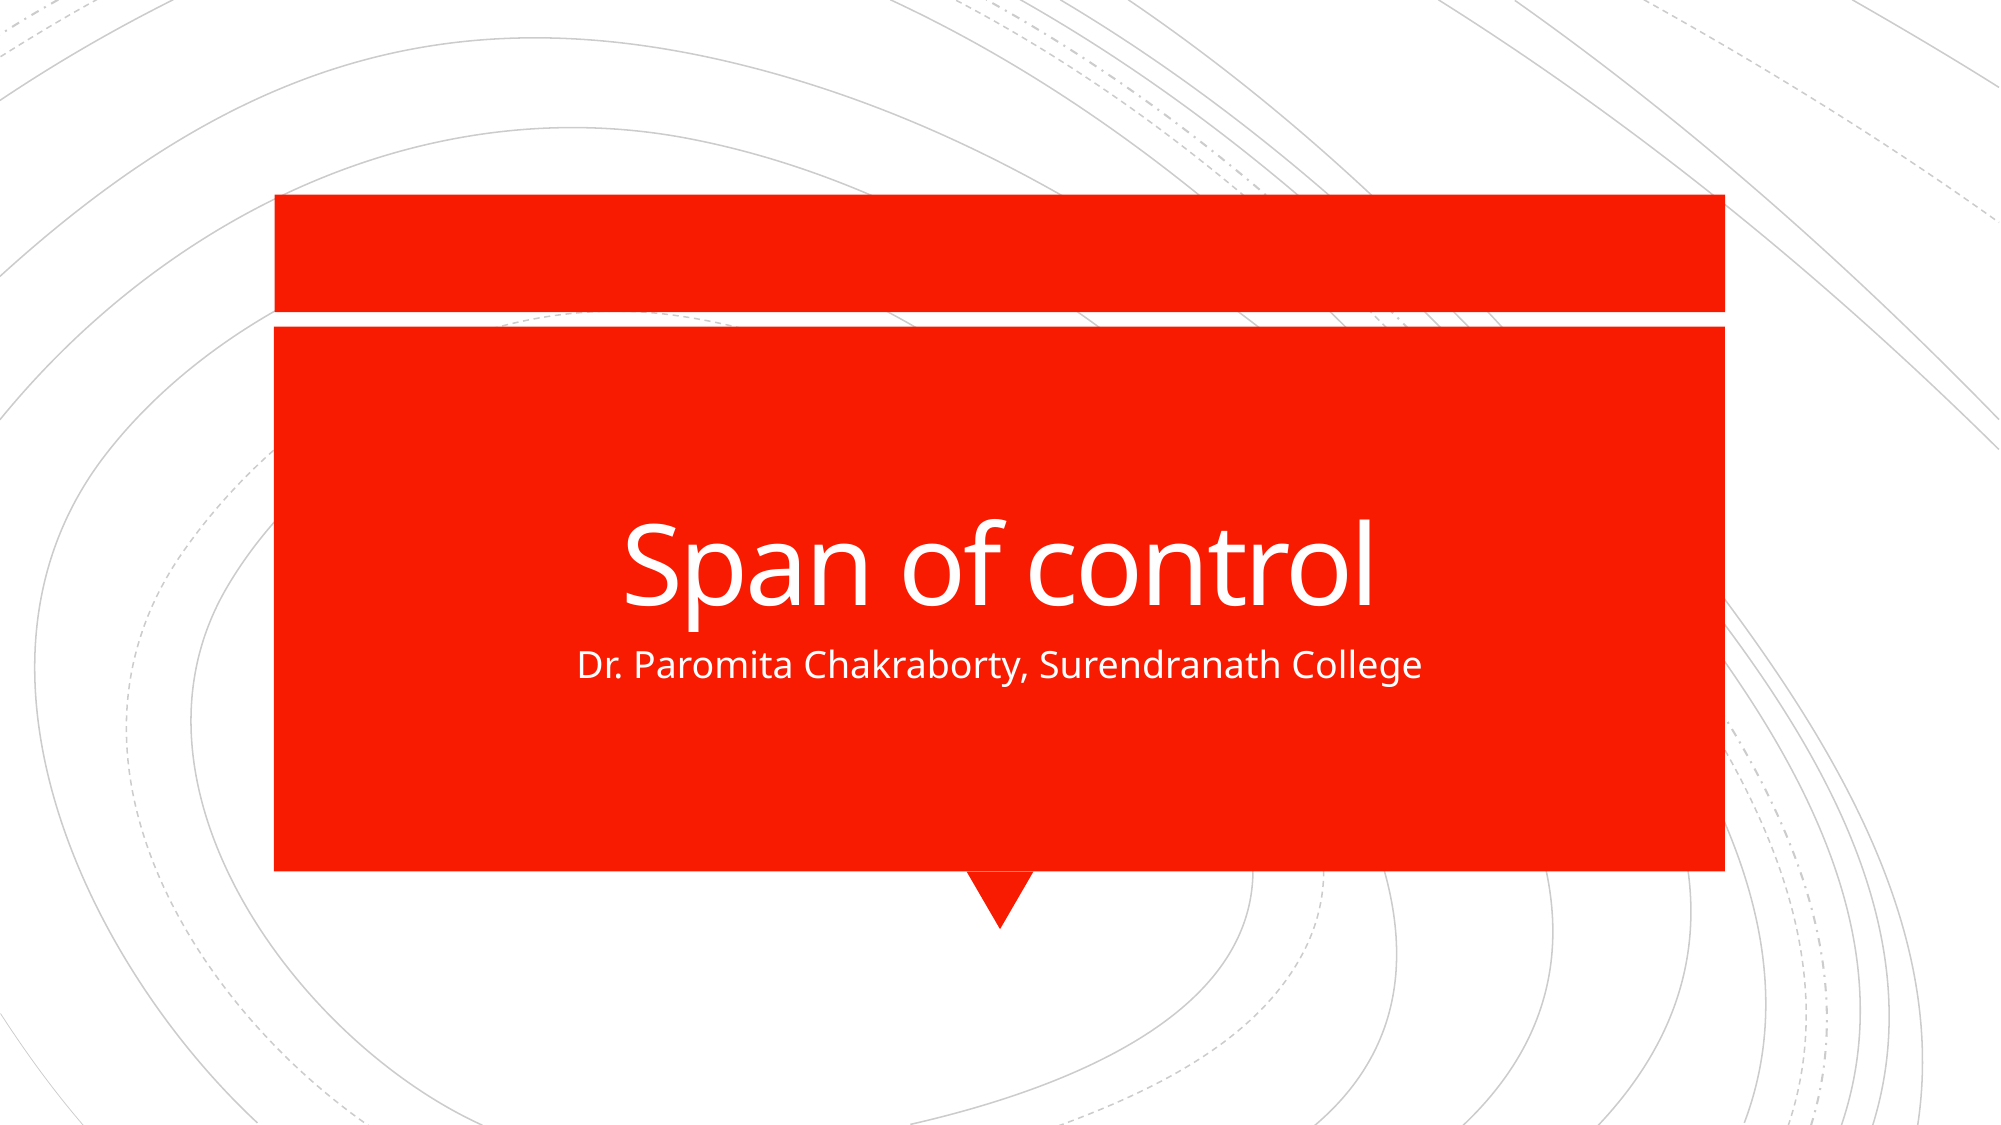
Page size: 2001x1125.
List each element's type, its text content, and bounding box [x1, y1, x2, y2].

subtitle Dr. Paromita Chakraborty, Surendranath College [288, 640, 1712, 858]
title Span of control [288, 340, 1713, 628]
